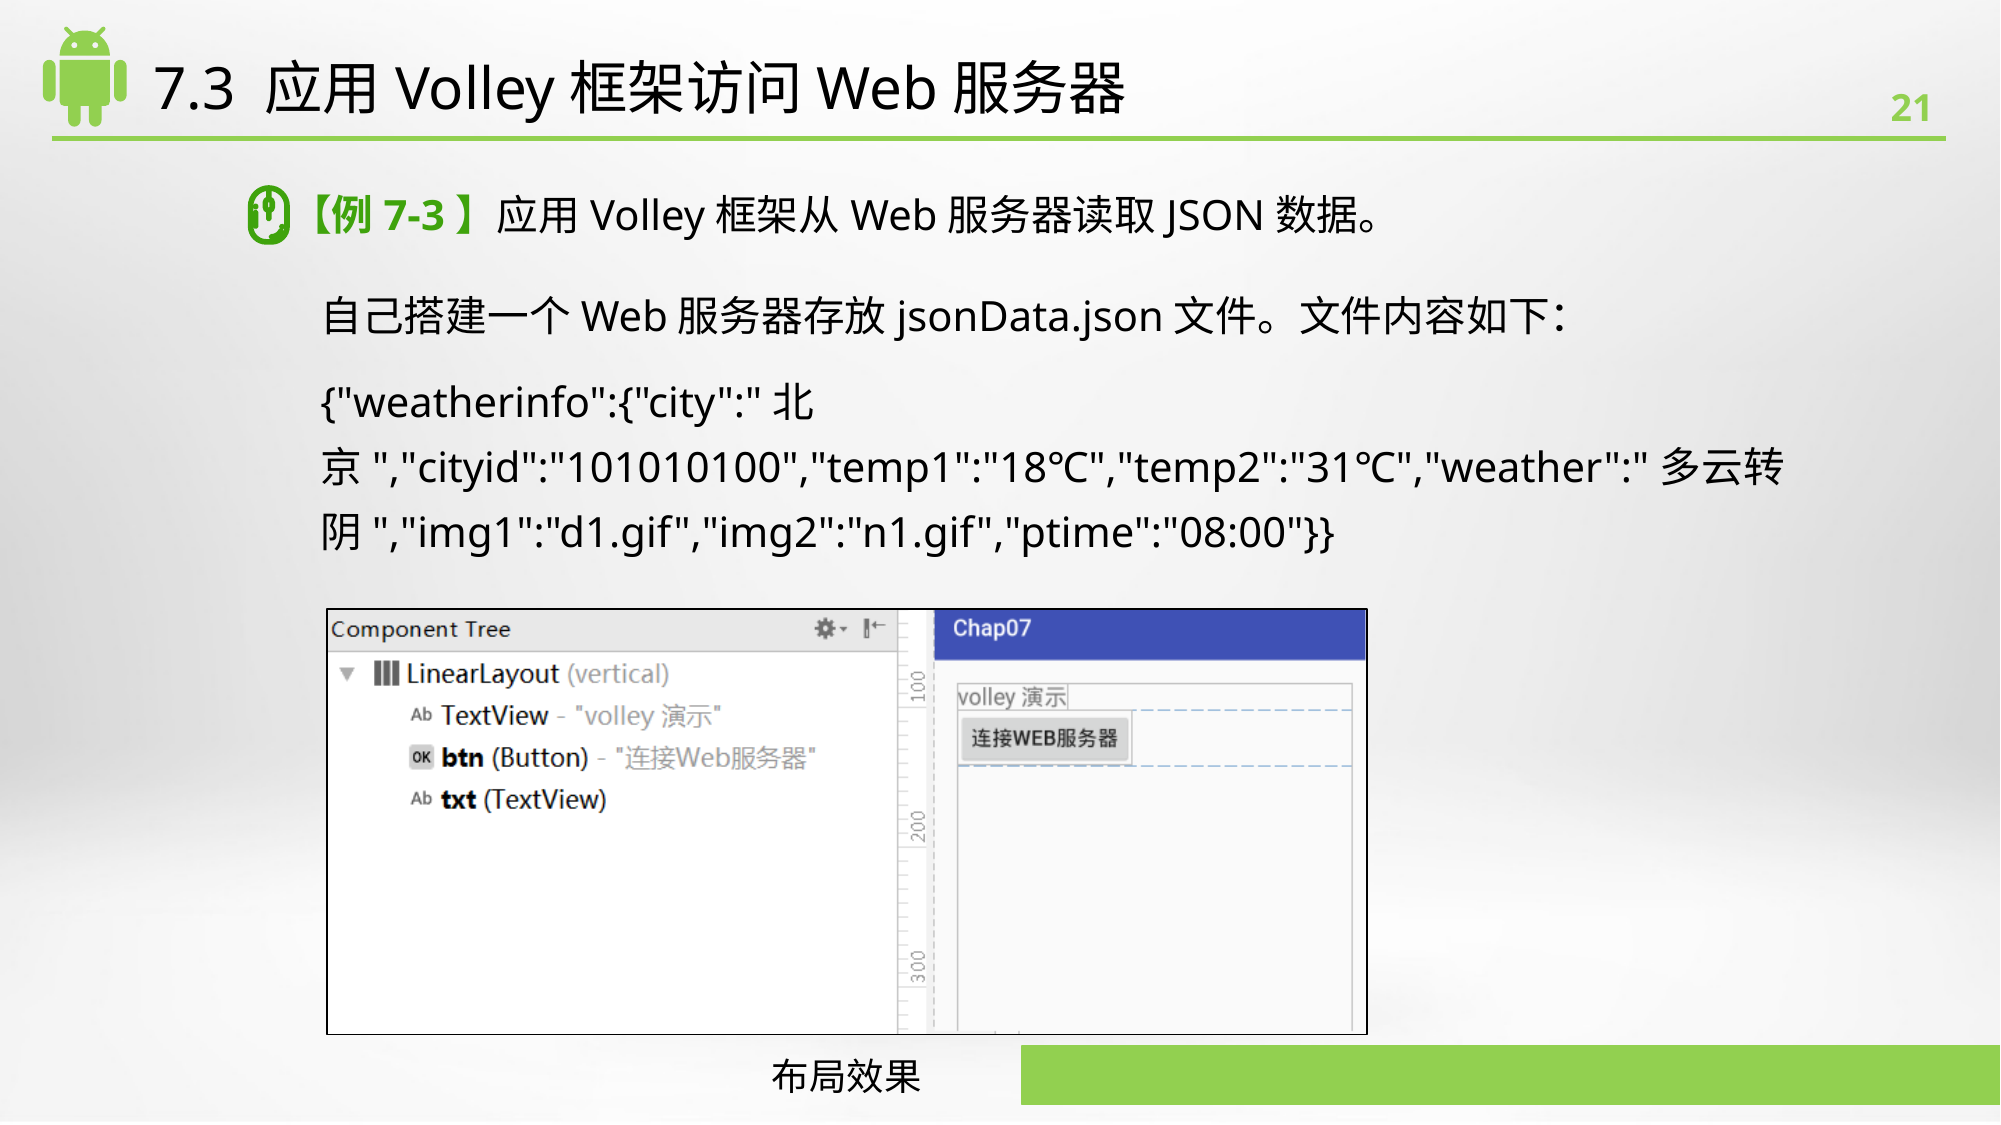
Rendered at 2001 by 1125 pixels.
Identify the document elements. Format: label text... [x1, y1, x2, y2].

text_box [249, 186, 289, 244]
picture [0, 0, 2000, 1125]
text_box 【例7-3】应用Volley框架从Web服务器读取JSON数据。 [275, 181, 1416, 247]
title 7.3 应用Volley框架访问Web服务器 [138, 46, 1833, 135]
text_box 布局效果 [757, 1046, 937, 1106]
text_box [1022, 1046, 2000, 1105]
text_box 自己搭建一个Web服务器存放jsonData.json文件。文件内容如下： {"weatherinfo":{"city":"北京","cityid":"101010100","temp1":"18℃","temp2":"31℃","weather":"多云转阴","img1":"d1.gif","img2":"n1.gif","ptime":"08:00"}} [230, 267, 1960, 563]
